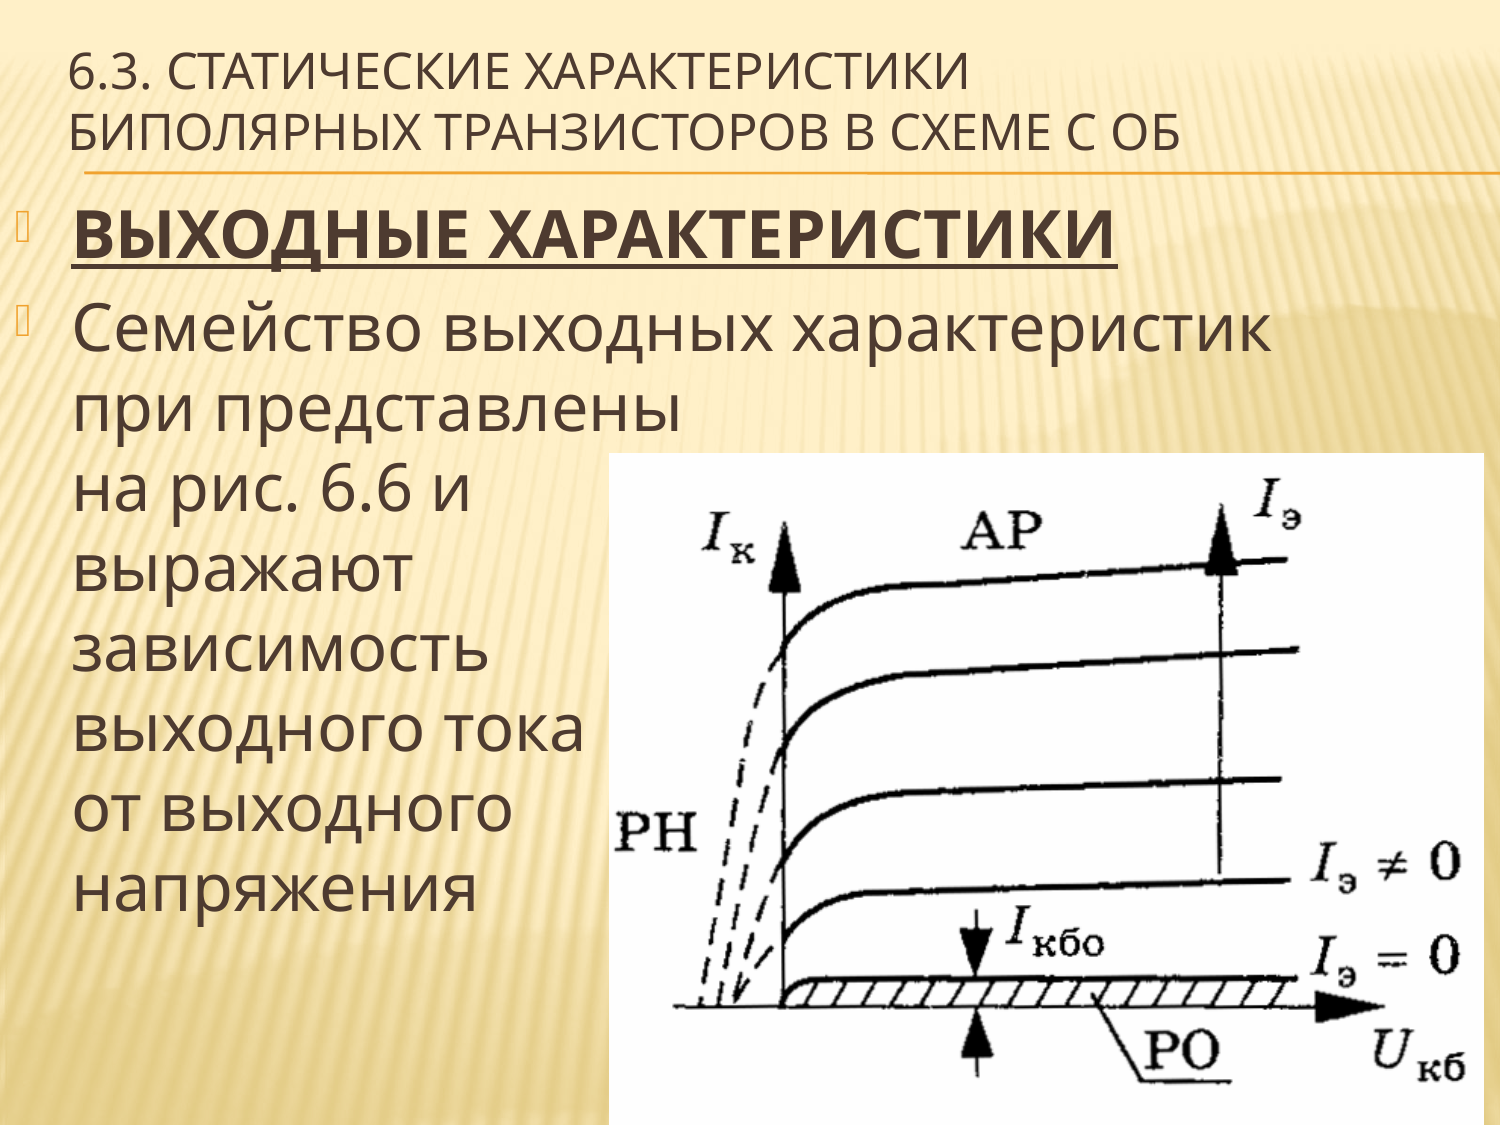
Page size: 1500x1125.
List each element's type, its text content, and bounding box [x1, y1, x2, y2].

title 6.3. Статические характеристики биполярных транзисторов в схеме с ОБ [53, 30, 1479, 169]
picture [609, 452, 1485, 1125]
